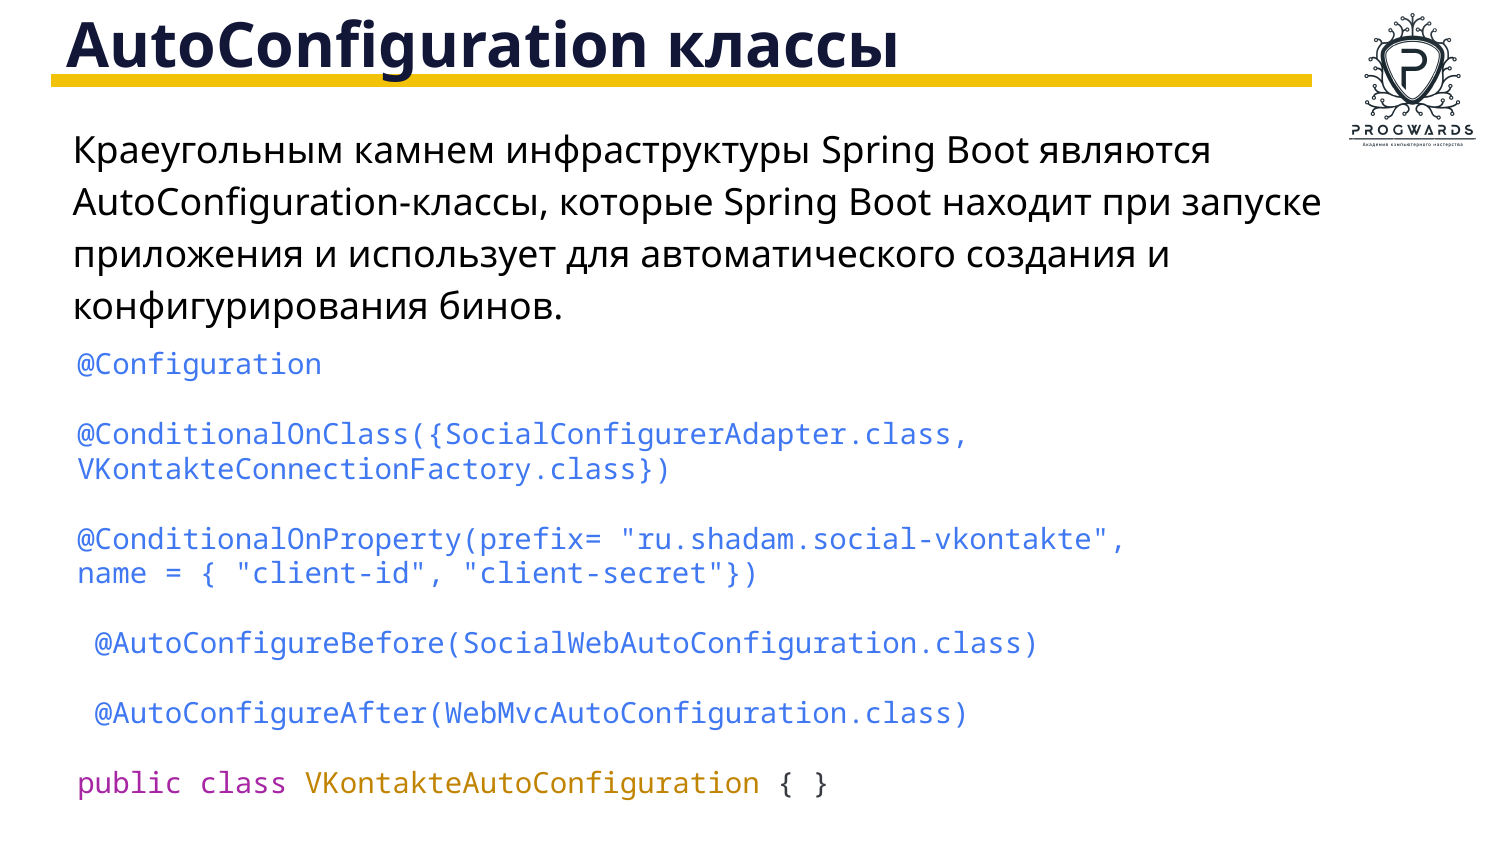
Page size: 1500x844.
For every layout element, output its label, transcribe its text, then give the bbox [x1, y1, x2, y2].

text_box @Configuration @ConditionalOnClass({SocialConfigurerAdapter.class, VKontakteConnectionFactory.class}) @ConditionalOnProperty(prefix= "ru.shadam.social-vkontakte", name = { "client-id", "client-secret"}) @AutoConfigureBefore(SocialWebAutoConfiguration.class) @AutoConfigureAfter(WebMvcAutoConfiguration.class) public class VKontakteAutoConfiguration { } [62, 337, 1163, 807]
picture [1349, 13, 1476, 148]
title AutoConfiguration классы [51, 0, 1449, 81]
list Краеугольным камнем инфраструктуры Spring Boot являются AutoConfiguration-классы, которые Spring Boot находит при запуске приложения и использует для автоматического создания и конфигурирования бинов. [51, 104, 1449, 269]
